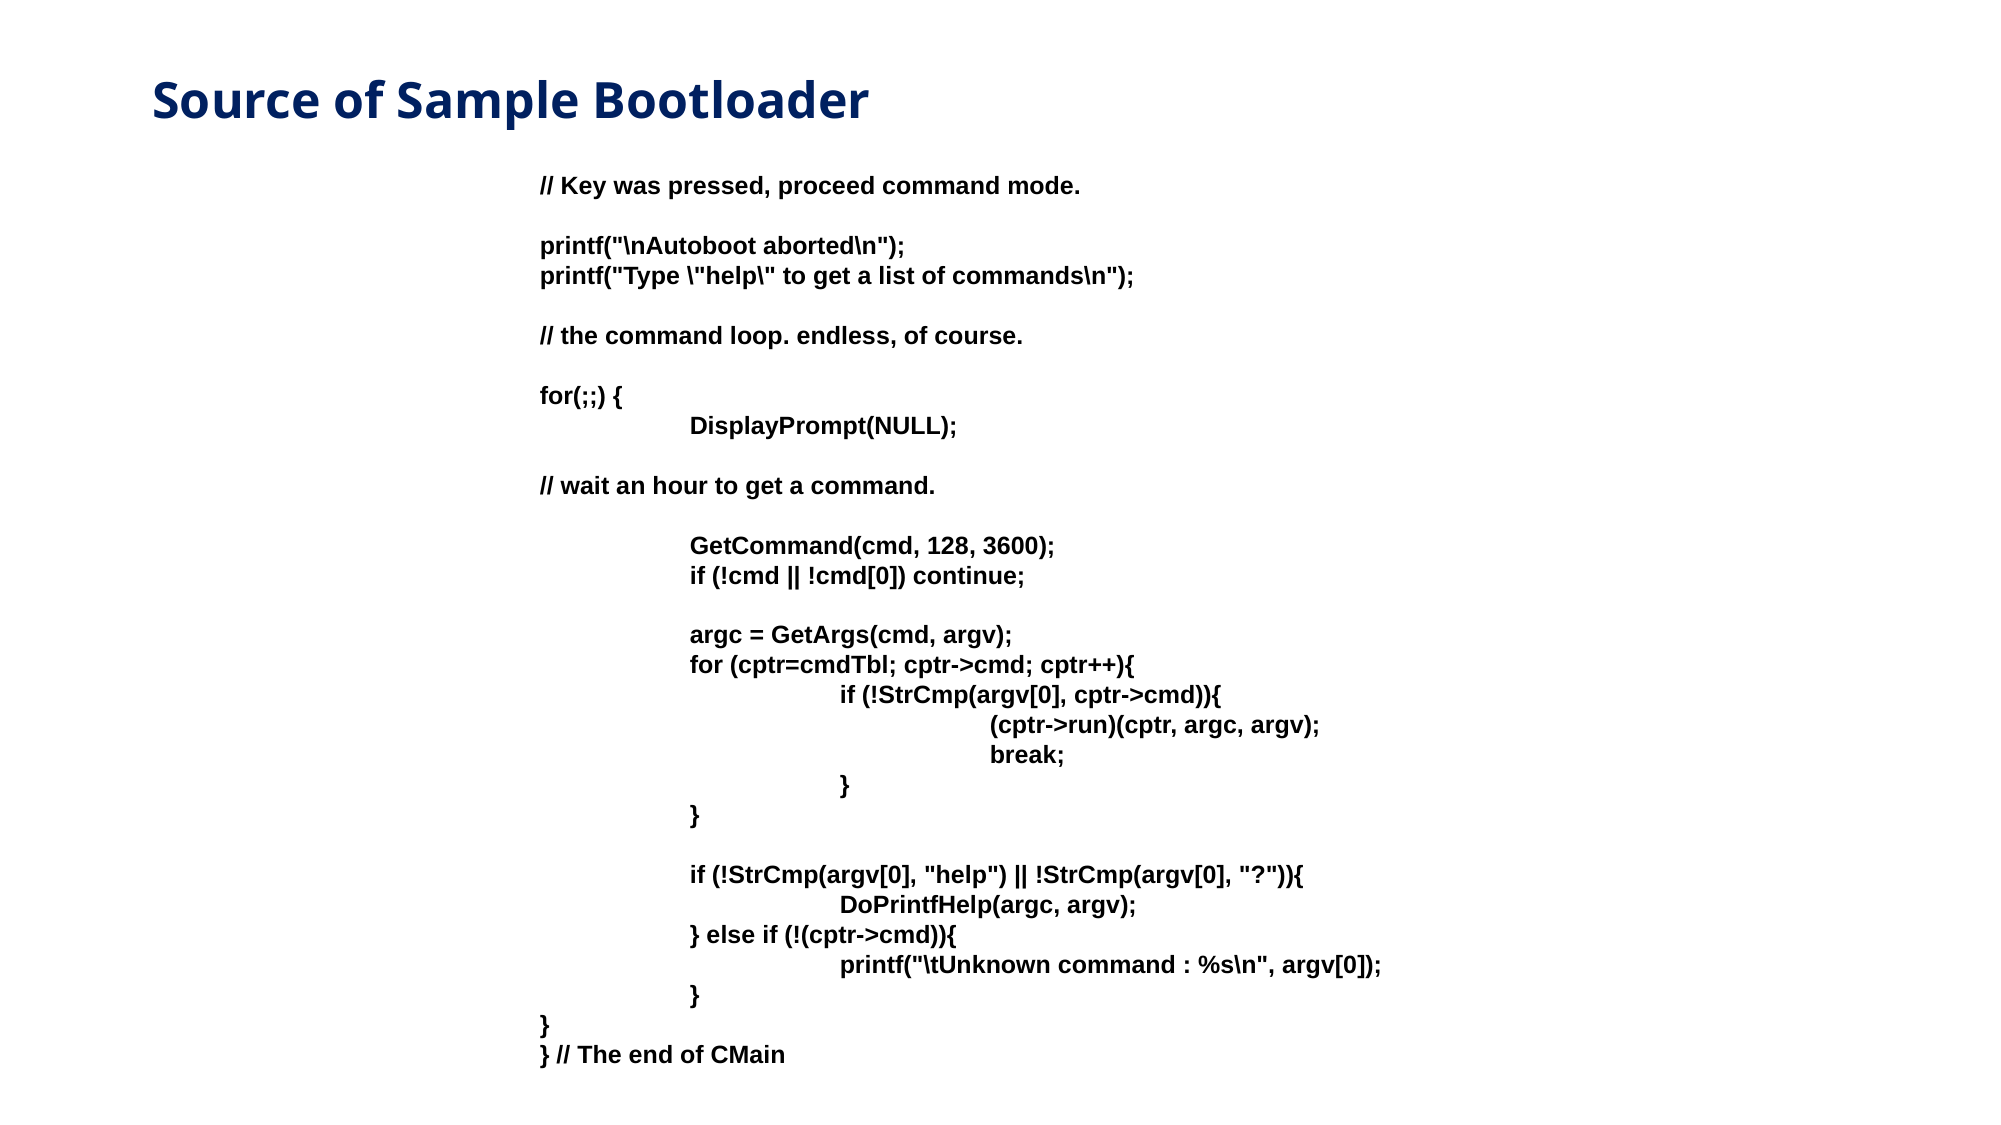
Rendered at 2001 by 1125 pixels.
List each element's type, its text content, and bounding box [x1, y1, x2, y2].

title Source of Sample Bootloader [137, 59, 1863, 146]
text_box // Key was pressed, proceed command mode. printf("\nAutoboot aborted\n"); printf("Type \"help\" to get a list of commands\n"); // the command loop. endless, of course. for(;;) { DisplayPrompt(NULL); // wait an hour to get a command. GetCommand(cmd, 128, 3600); if (!cmd || !cmd[0]) continue; argc = GetArgs(cmd, argv); for (cptr=cmdTbl; cptr->cmd; cptr++){ if (!StrCmp(argv[0], cptr->cmd)){ (cptr->run)(cptr, argc, argv); break; } } if (!StrCmp(argv[0], "help") || !StrCmp(argv[0], "?")){ DoPrintfHelp(argc, argv); } else if (!(cptr->cmd)){ printf("\tUnknown command : %s\n", argv[0]); } } } // The end of CMain [524, 162, 1575, 1106]
